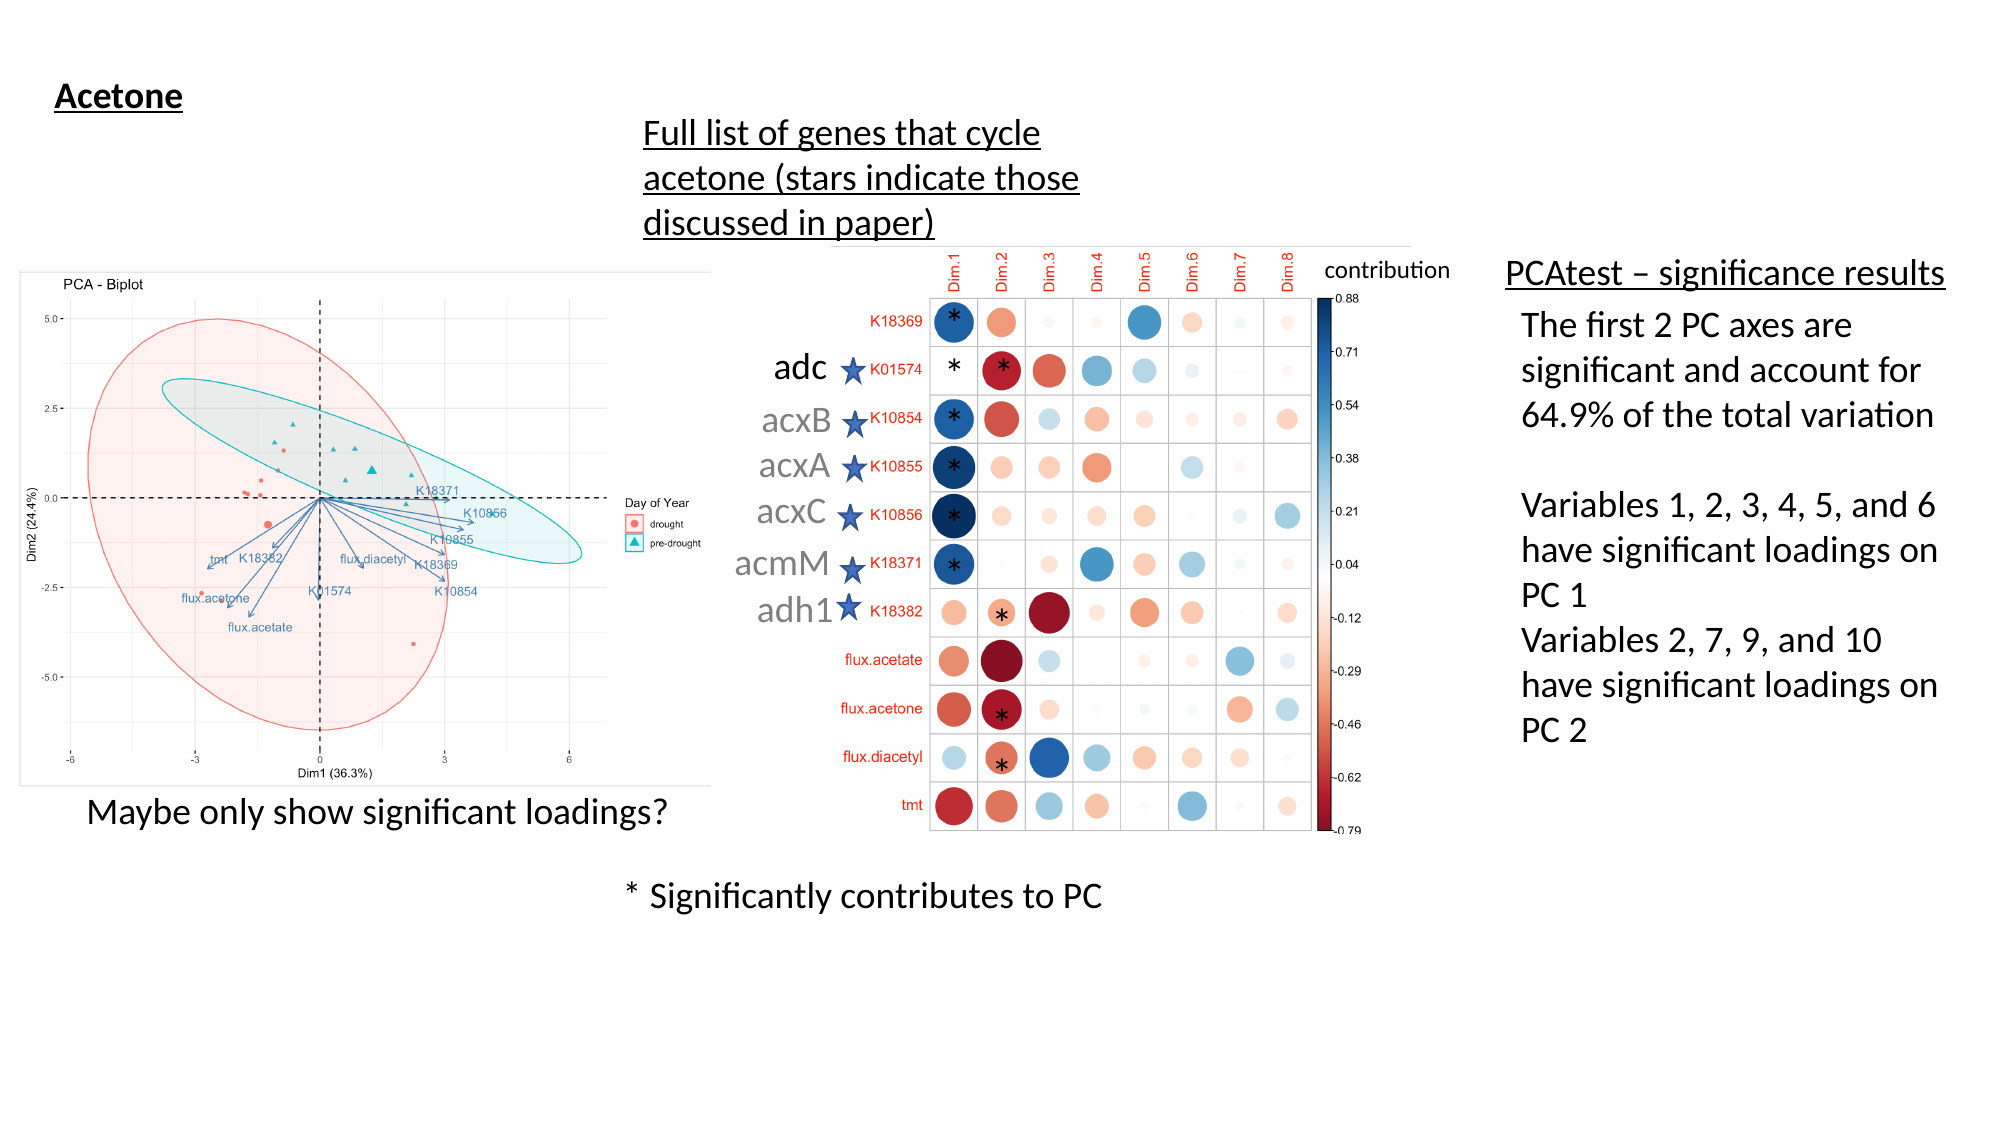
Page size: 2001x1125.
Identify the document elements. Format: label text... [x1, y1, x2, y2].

picture [18, 270, 711, 787]
text_box * Significantly contributes to PC [607, 864, 1118, 924]
text_box contribution [1411, 246, 1466, 291]
text_box Full list of genes that cycle acetone (stars indicate those discussed in paper) [628, 100, 1139, 251]
text_box The first 2 PC axes are significant and account for 64.9% of the total variation Variables 1, 2, 3, 4, 5, and 6 have significant loadings on PC 1 Variables 2, 7, 9, and 10 have significant loadings on PC 2 [1506, 292, 1964, 758]
text_box Maybe only show significant loadings? [71, 787, 685, 840]
text_box PCAtest – significance results [1490, 240, 1961, 300]
text_box Acetone [39, 63, 199, 124]
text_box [718, 246, 1411, 834]
